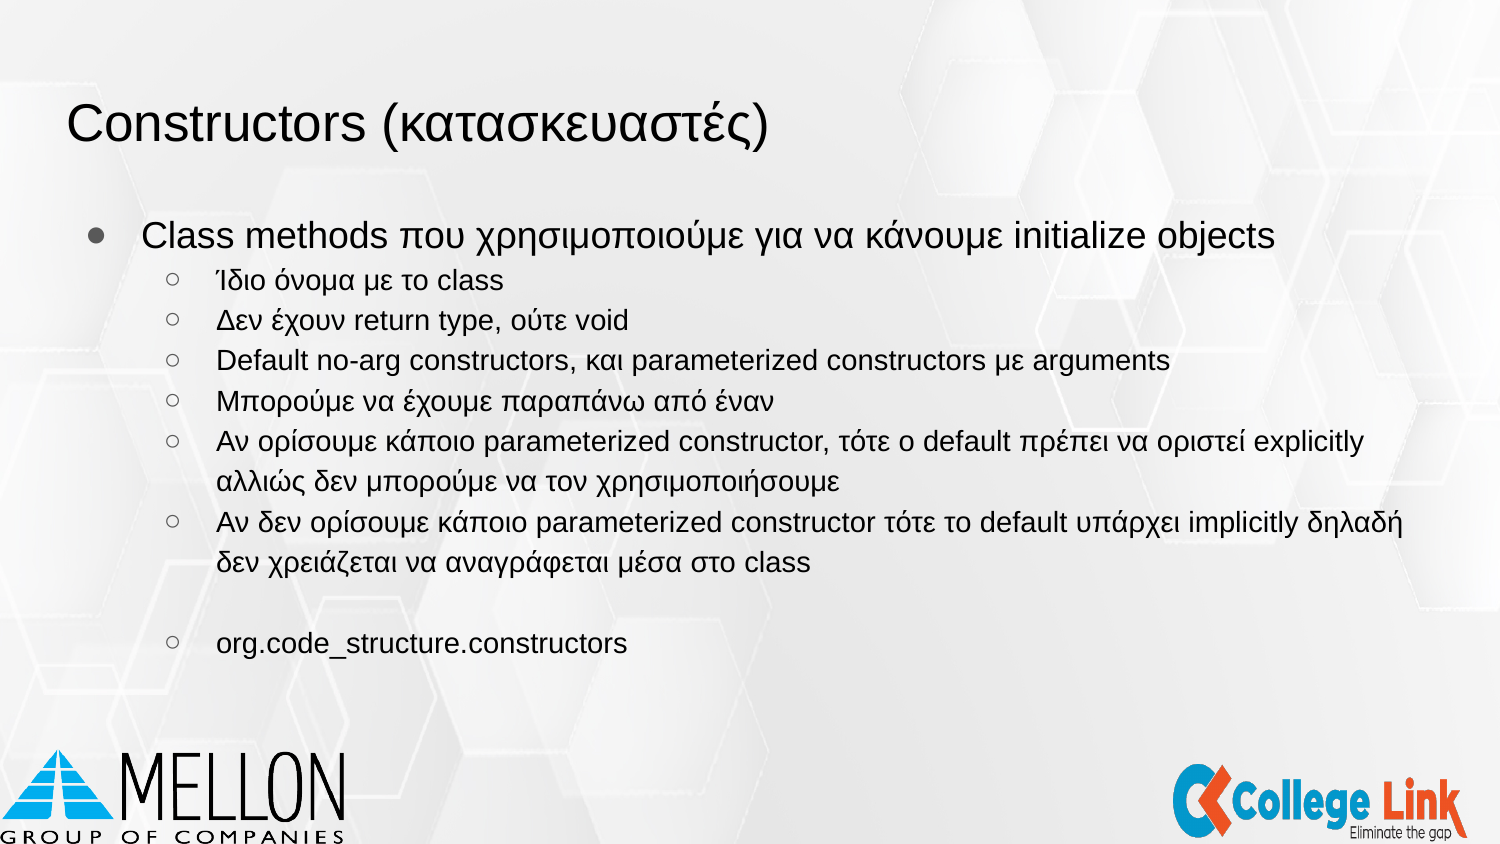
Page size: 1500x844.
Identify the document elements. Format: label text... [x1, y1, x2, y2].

picture [0, 0, 1500, 844]
title Constructors (κατασκευαστές) [51, 72, 1449, 167]
list Class methods που χρησιμοποιούμε για να κάνουμε initialize objects Ίδιο όνομα με το class Δεν έχουν return type, ούτε void Default no-arg constructors, και parameterized constructors με arguments Μπορούμε να έχουμε παραπάνω από έναν Αν ορίσουμε κάποιο parameterized constructor, τότε o default πρέπει να οριστεί explicitly αλλιώς δεν μπορούμε να τον χρησιμοποιήσουμε Αν δεν ορίσουμε κάποιο parameterized constructor τότε το default υπάρχει implicitly δηλαδή δεν χρειάζεται να αναγράφεται μέσα στο class org.code_structure.constructors [51, 189, 1449, 750]
